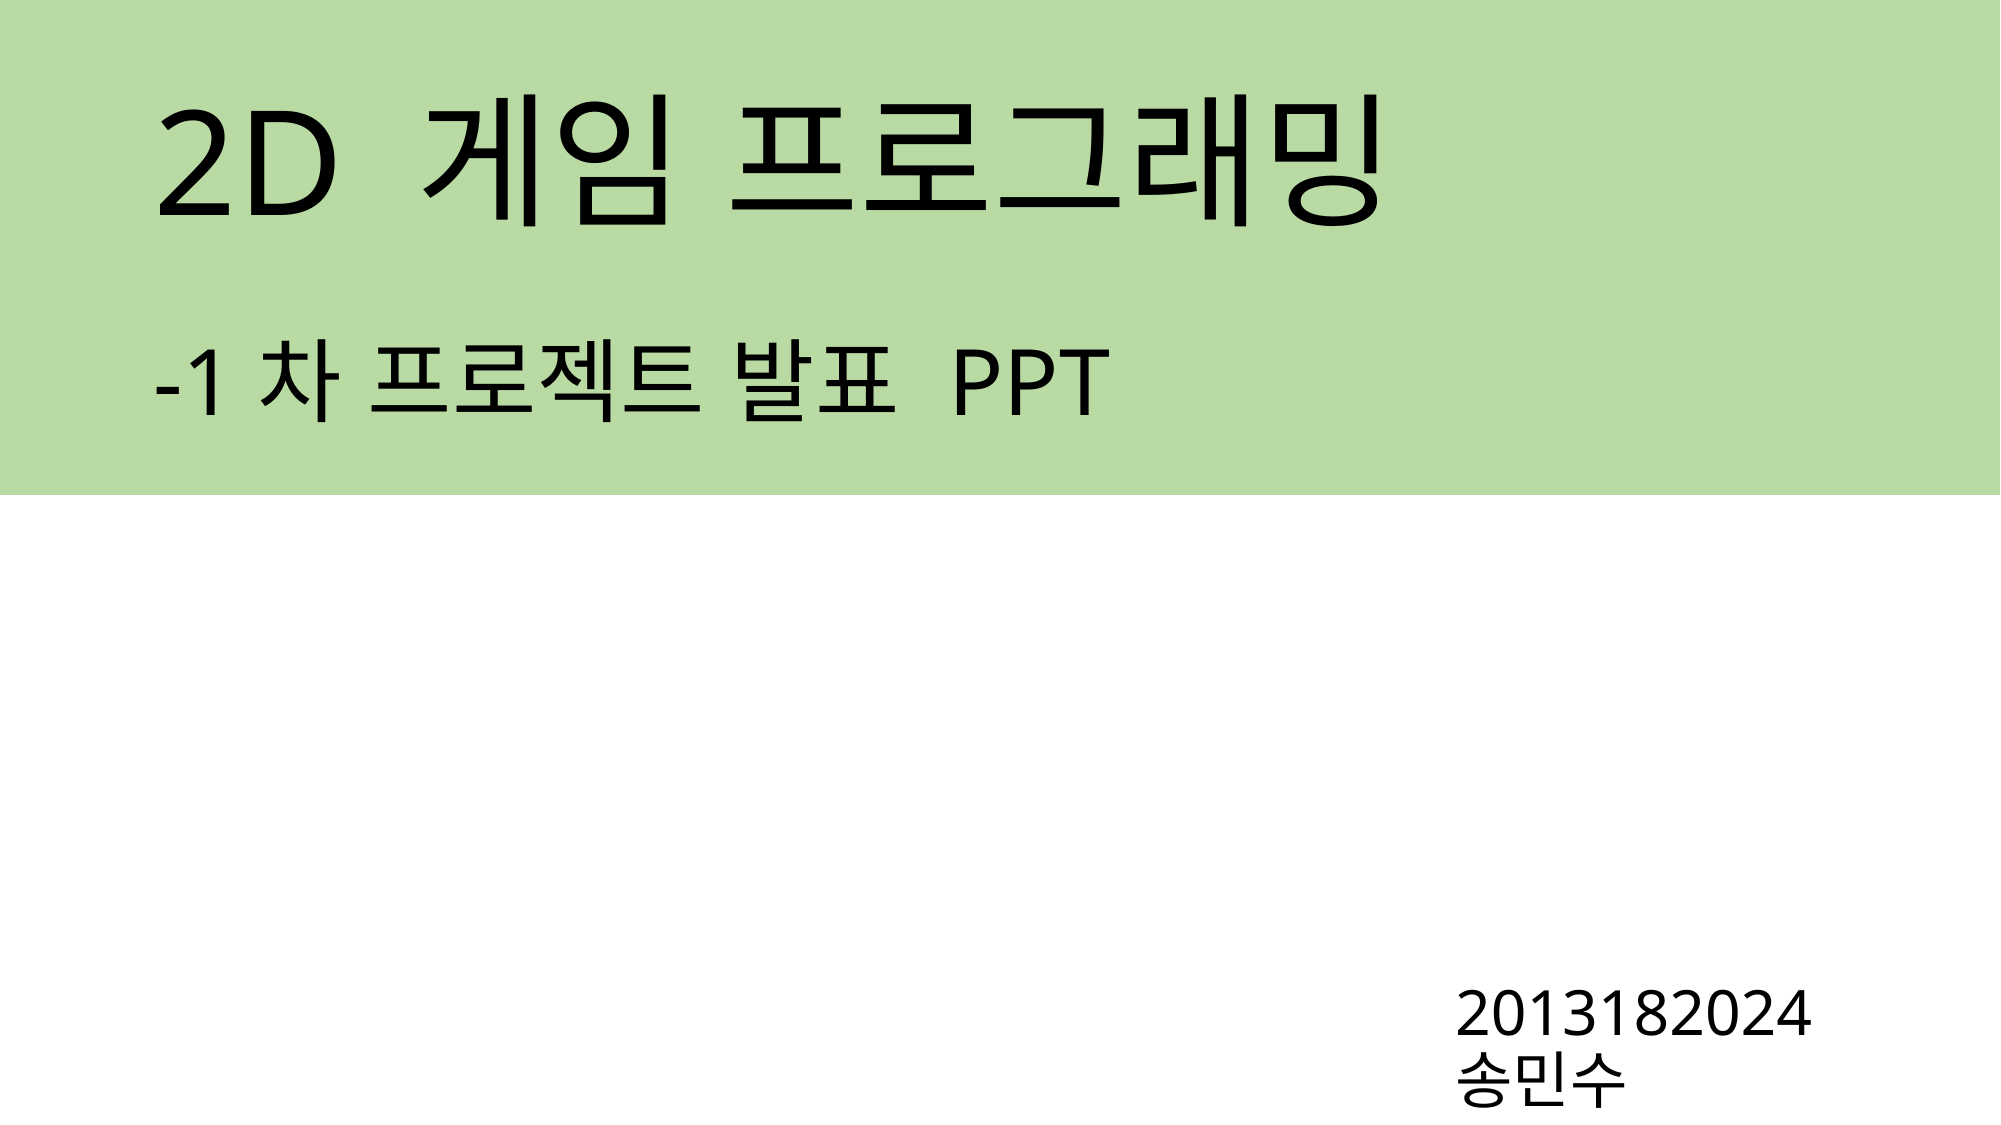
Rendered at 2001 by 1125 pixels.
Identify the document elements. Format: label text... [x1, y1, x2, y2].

text_box 2013182024 송민수 [1440, 973, 2000, 1125]
text_box -1차 프로젝트 발표 PPT [138, 277, 1864, 495]
title 2D 게임 프로그래밍 [138, 60, 1864, 277]
text_box [0, 0, 2000, 496]
